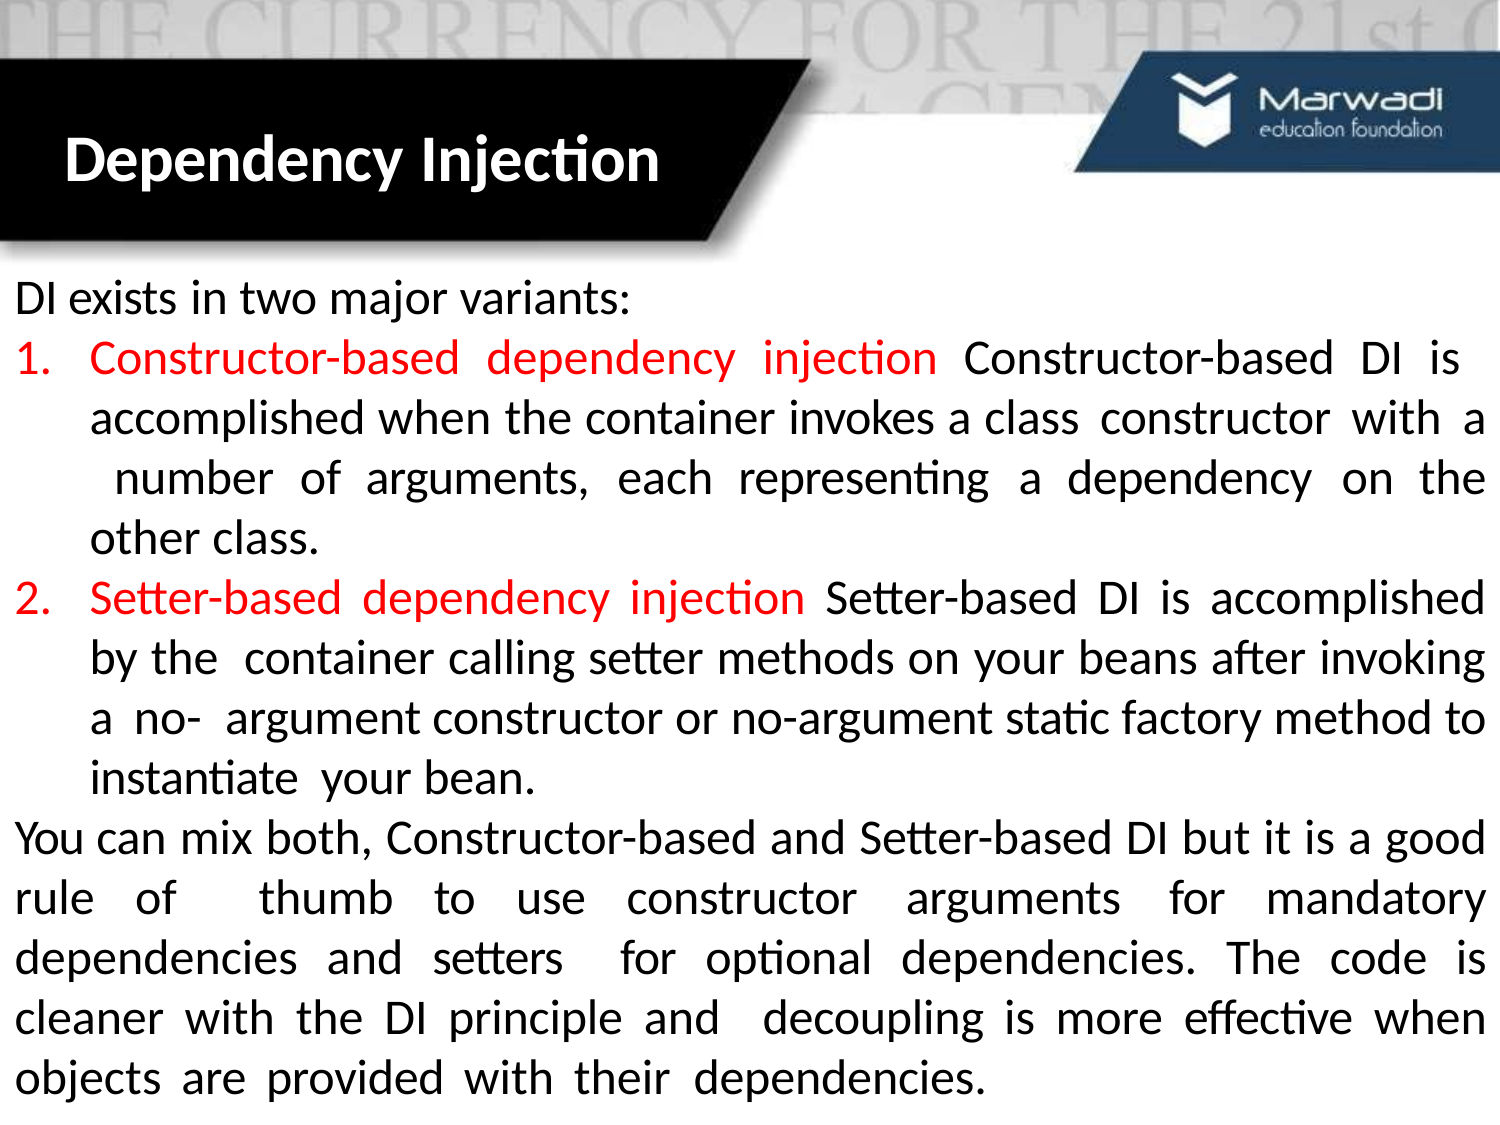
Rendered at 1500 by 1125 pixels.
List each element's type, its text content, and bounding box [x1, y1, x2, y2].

text_box DI exists in two major variants: Constructor-based dependency injection Constructor-based DI is accomplished when the container invokes a class constructor with a number of arguments, each representing a dependency on the other class. Setter-based dependency injection Setter-based DI is accomplished by the container calling setter methods on your beans after invoking a no- argument constructor or no-argument static factory method to instantiate your bean. You can mix both, Constructor-based and Setter-based DI but it is a good rule of thumb to use constructor arguments for mandatory dependencies and setters for optional dependencies. The code is cleaner with the DI principle and decoupling is more effective when objects are provided with their dependencies. [12, 262, 1488, 1105]
picture [0, 0, 1500, 985]
title Dependency Injection [62, 112, 667, 262]
